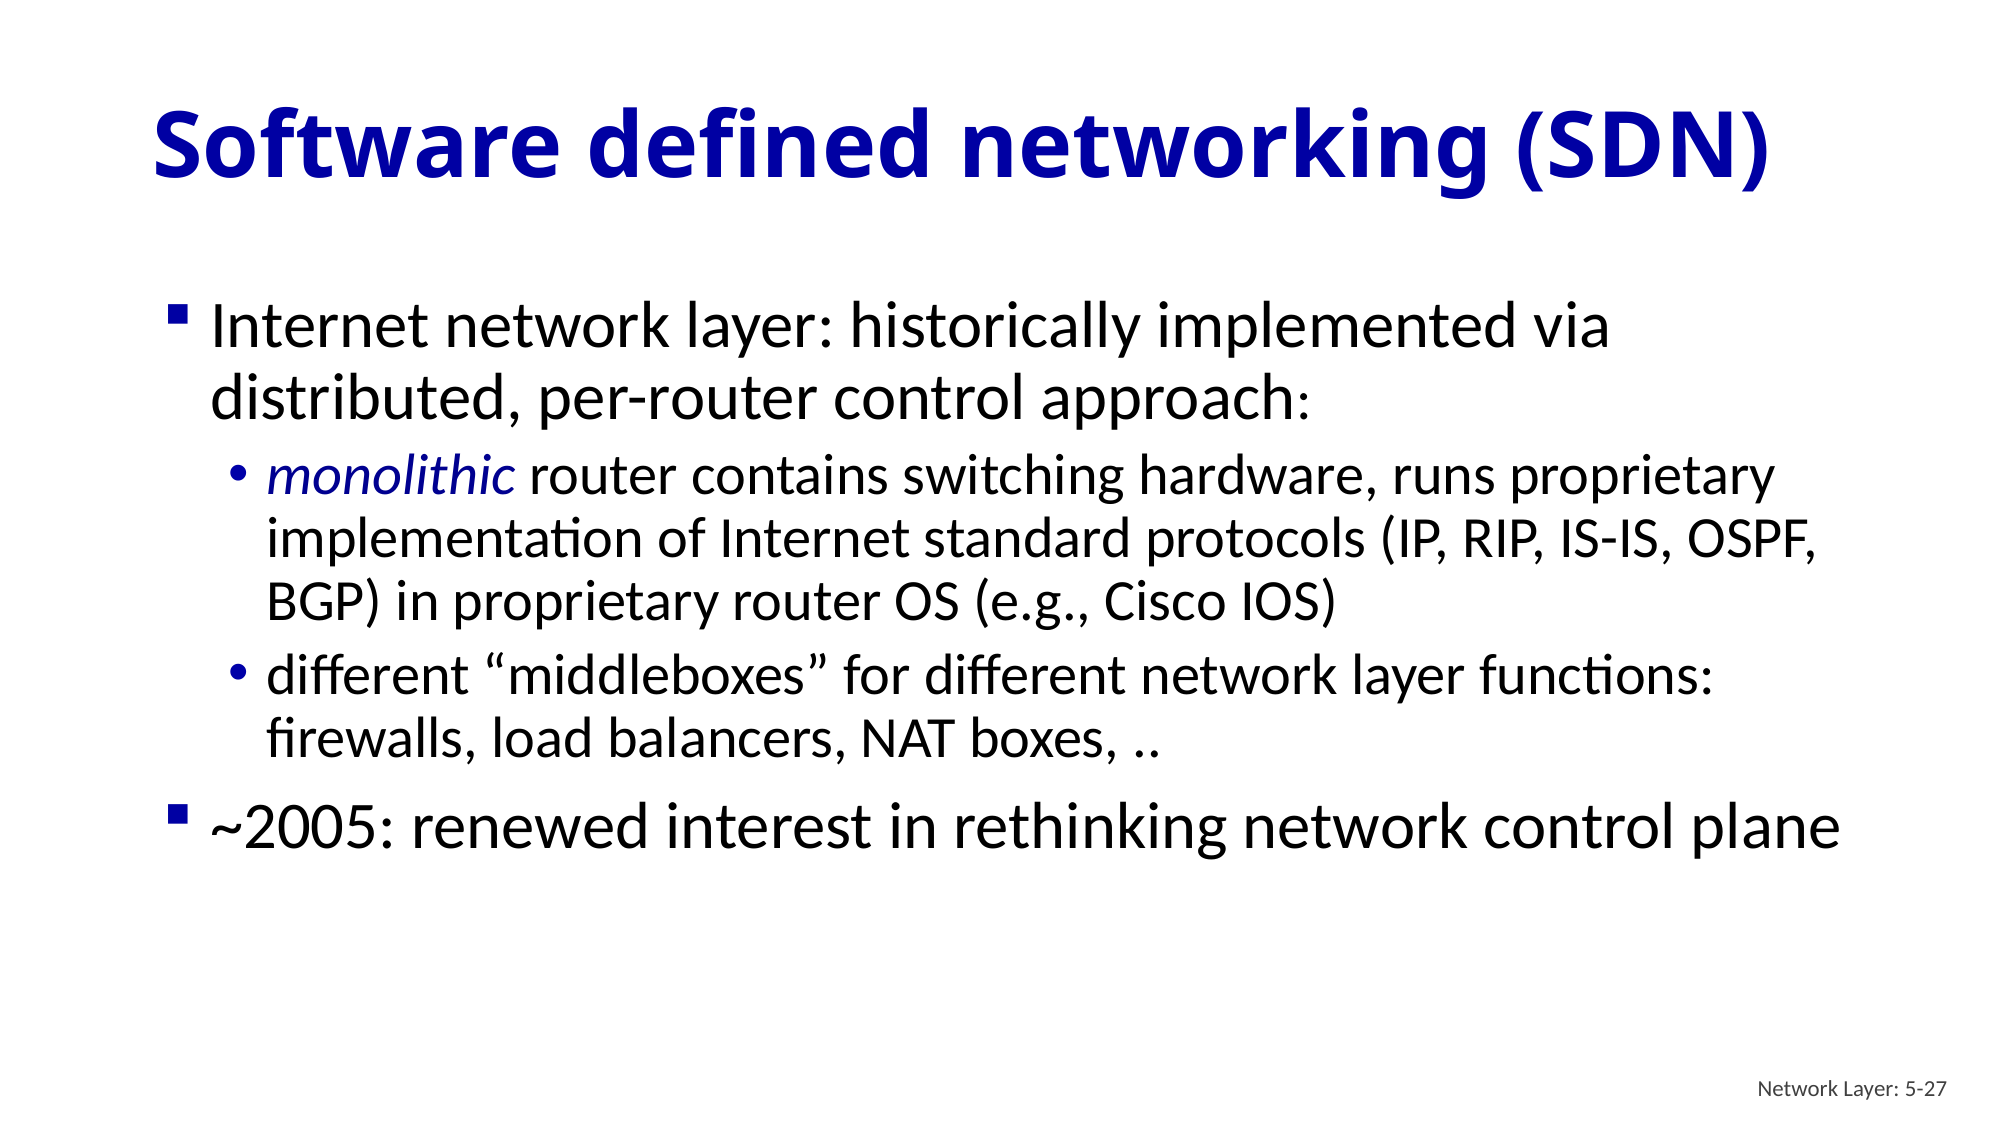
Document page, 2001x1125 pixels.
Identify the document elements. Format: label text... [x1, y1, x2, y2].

slide_number Network Layer: 5-27 [1512, 1056, 1963, 1117]
list Internet network layer: historically implemented via distributed, per-router control approach: monolithic router contains switching hardware, runs proprietary implementation of Internet standard protocols (IP, RIP, IS-IS, OSPF, BGP) in proprietary router OS (e.g., Cisco IOS) different “middleboxes” for different network layer functions: firewalls, load balancers, NAT boxes, .. ~2005: renewed interest in rethinking network control plane [137, 282, 1863, 997]
title Software defined networking (SDN) [137, 74, 1863, 221]
